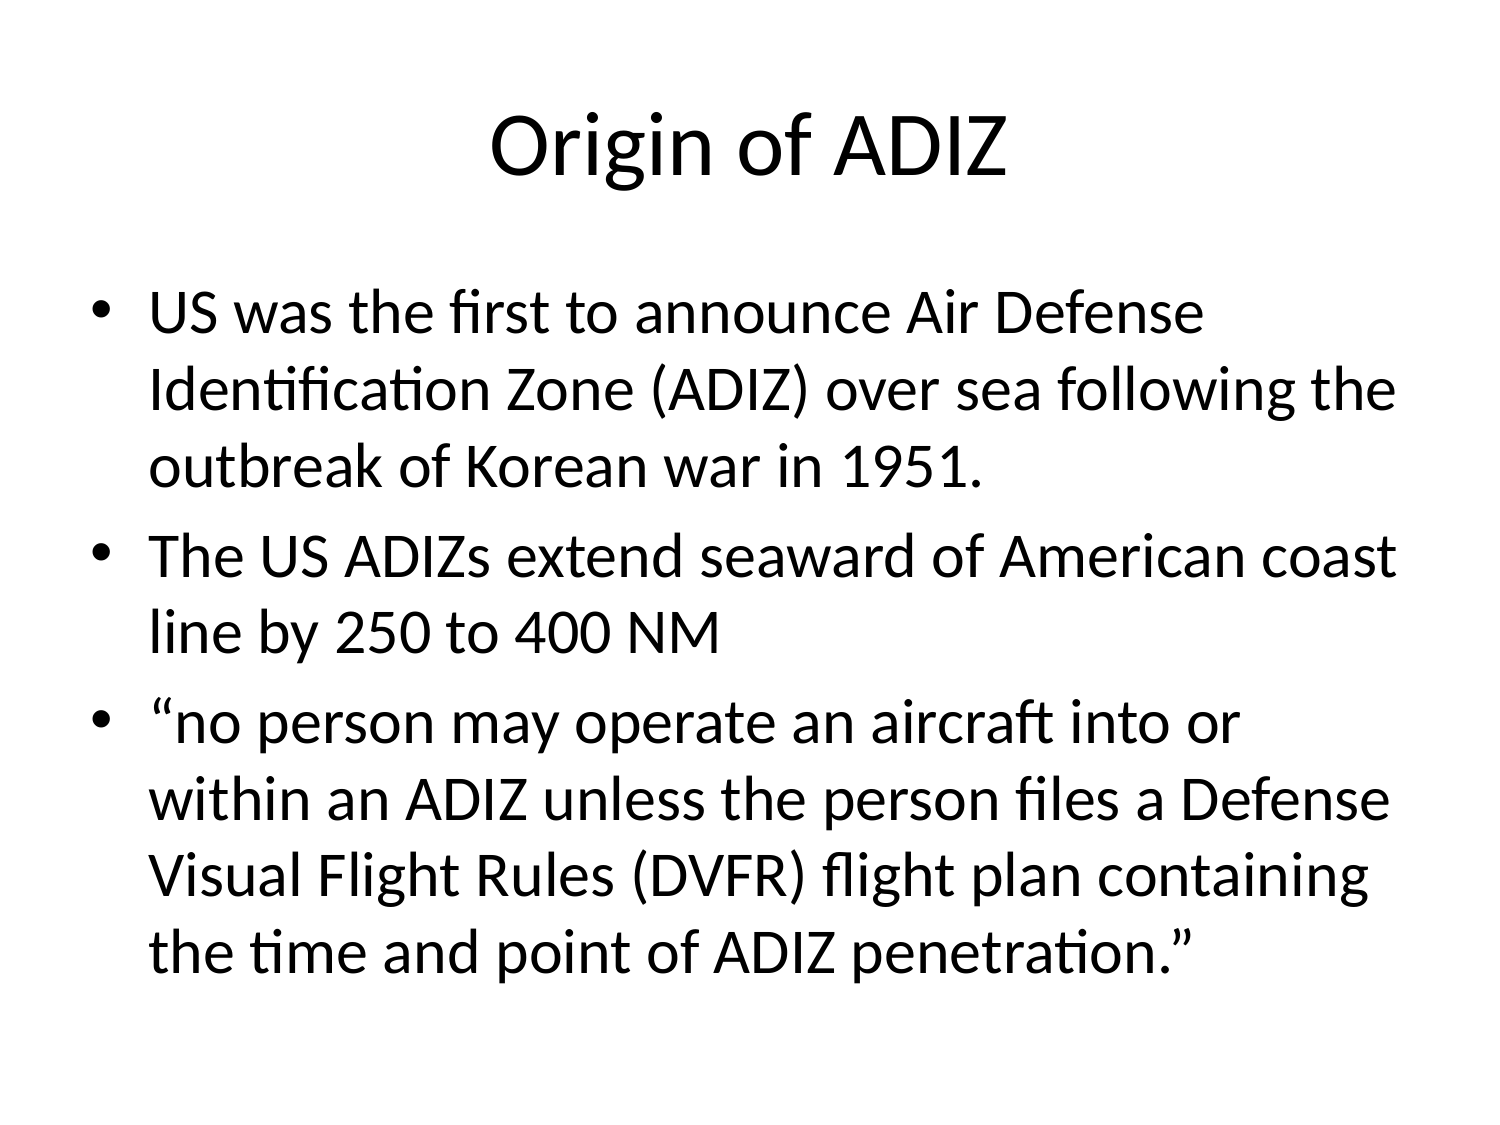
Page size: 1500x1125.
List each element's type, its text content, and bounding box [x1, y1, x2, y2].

list US was the first to announce Air Defense Identification Zone (ADIZ) over sea following the outbreak of Korean war in 1951. The US ADIZs extend seaward of American coast line by 250 to 400 NM “no person may operate an aircraft into or within an ADIZ unless the person files a Defense Visual Flight Rules (DVFR) flight plan containing the time and point of ADIZ penetration.” [75, 262, 1425, 1005]
title Origin of ADIZ [75, 45, 1425, 233]
